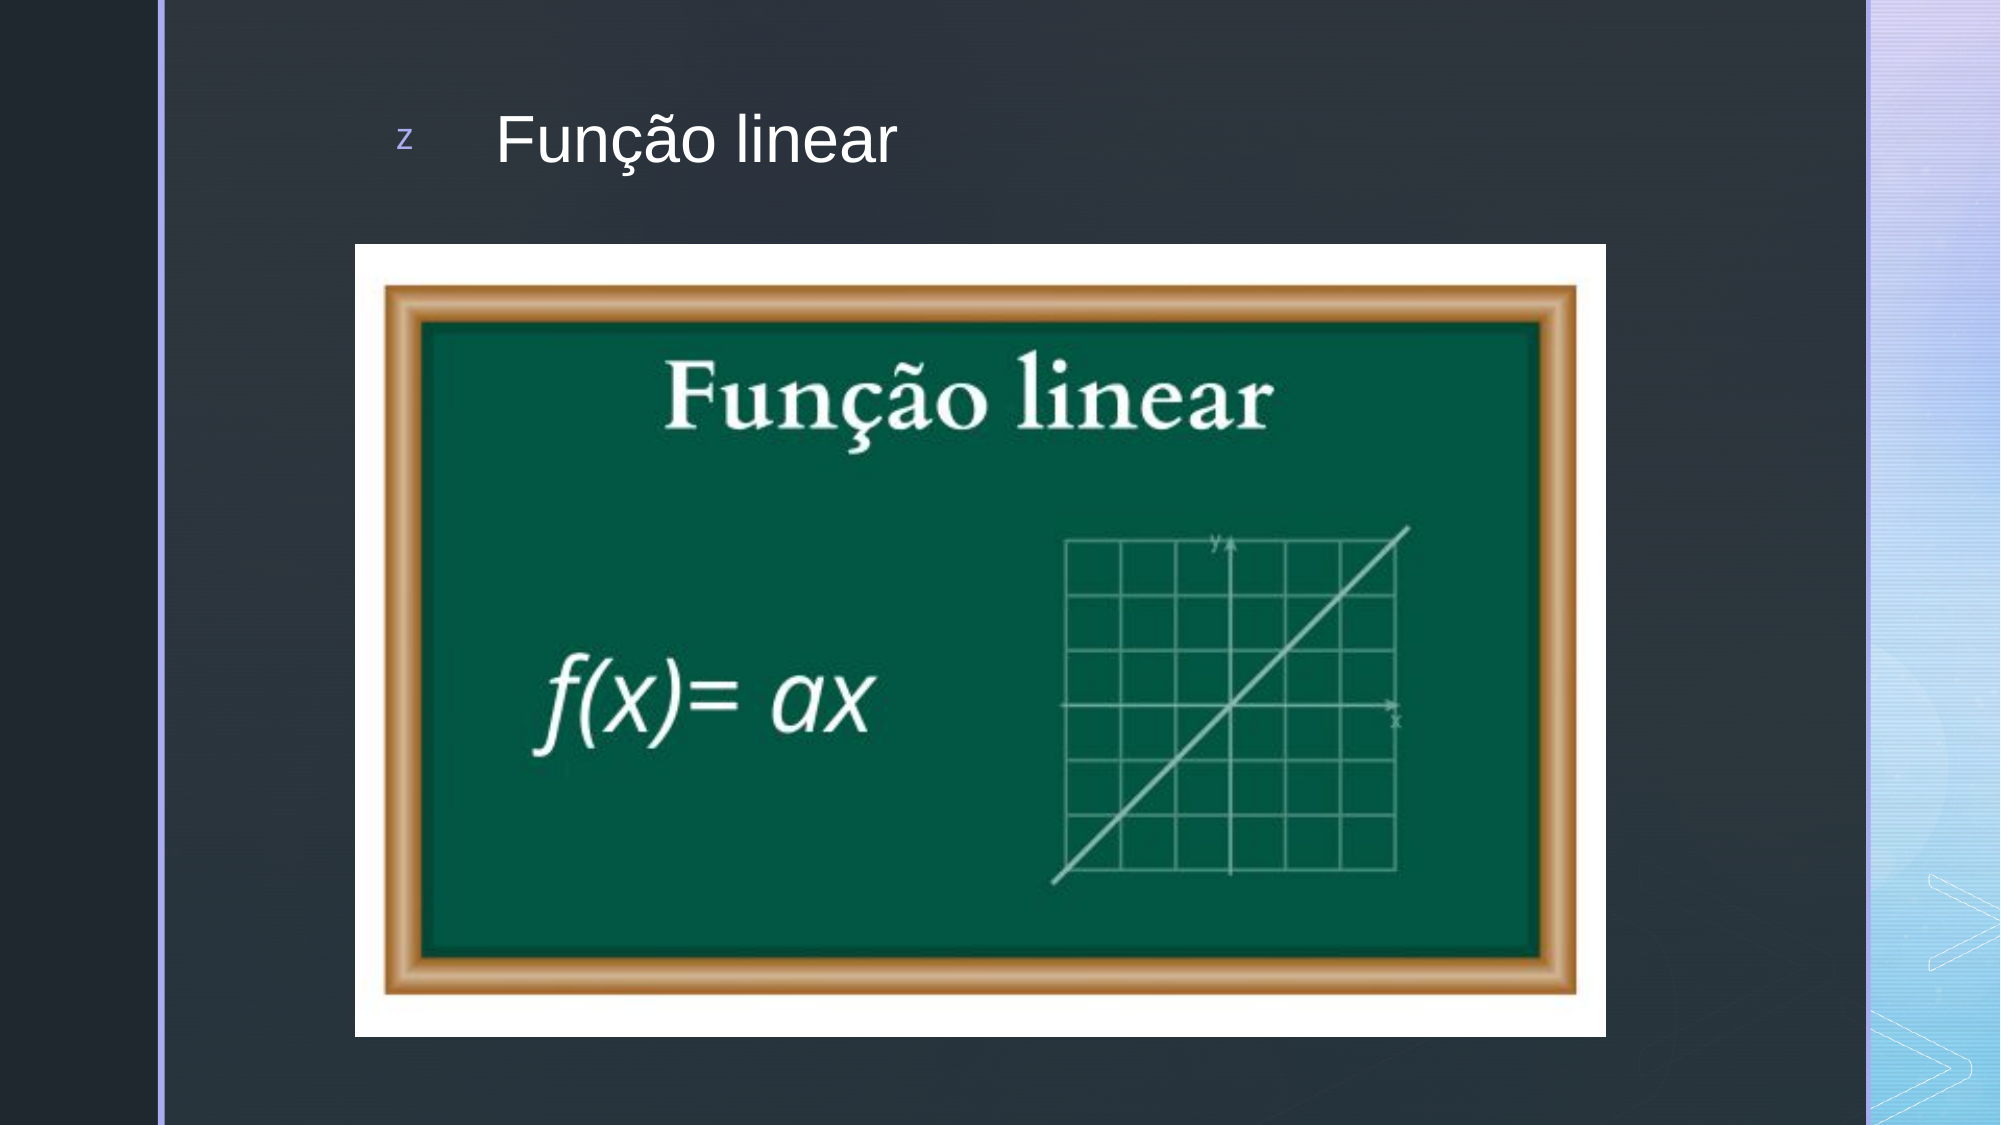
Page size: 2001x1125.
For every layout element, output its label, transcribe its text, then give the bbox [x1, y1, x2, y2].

text_box Função linear [480, 88, 1481, 184]
picture [1871, 0, 2001, 1125]
picture [355, 244, 1607, 1037]
